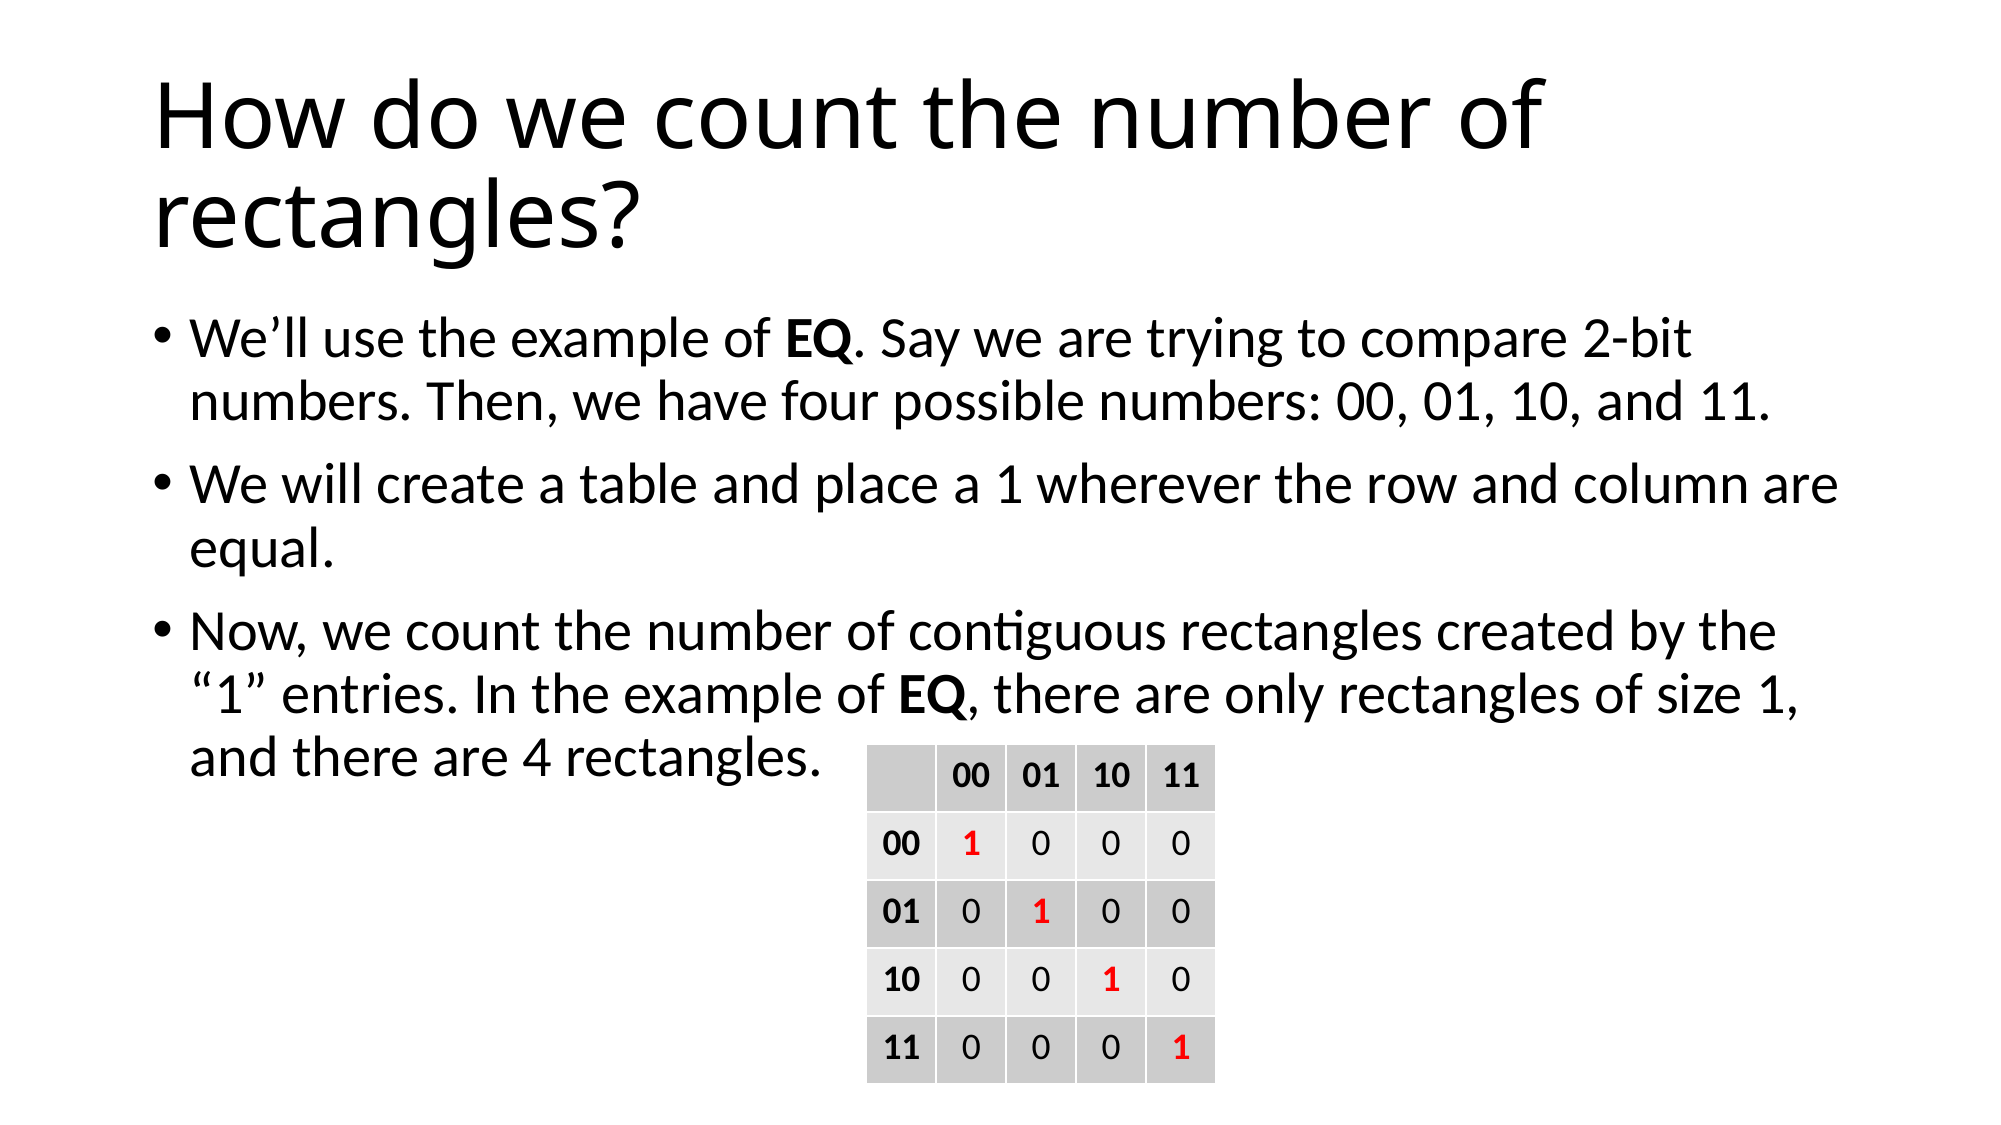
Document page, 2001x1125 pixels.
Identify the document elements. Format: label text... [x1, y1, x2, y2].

table_cell 0 [1077, 881, 1145, 947]
list We’ll use the example of EQ. Say we are trying to compare 2-bit numbers. Then, we have four possible numbers: 00, 01, 10, and 11. We will create a table and place a 1 wherever the row and column are equal. Now, we count the number of contiguous rectangles created by the “1” entries. In the example of EQ, there are only rectangles of size 1, and there are 4 rectangles. [137, 299, 1863, 1014]
table_cell 0 [1147, 949, 1215, 1015]
table_cell 0 [1007, 949, 1075, 1015]
title How do we count the number of rectangles? [137, 59, 1863, 278]
table_cell 0 [1147, 813, 1215, 879]
table_cell 1 [937, 813, 1005, 879]
table_cell 0 [937, 881, 1005, 947]
table_cell 1 [1077, 949, 1145, 1015]
table_cell 0 [1077, 813, 1145, 879]
table_cell 0 [1147, 881, 1215, 947]
table_cell 0 [1007, 1017, 1075, 1083]
table_cell 1 [1007, 881, 1075, 947]
table_cell 1 [1147, 1017, 1215, 1083]
table_cell 0 [1007, 813, 1075, 879]
table_cell 0 [937, 1017, 1005, 1083]
table_cell 10 [867, 949, 935, 1015]
table_header 11 [1147, 745, 1215, 811]
table_header 01 [1007, 745, 1075, 811]
table_cell 0 [937, 949, 1005, 1015]
table_header 10 [1077, 745, 1145, 811]
table_cell 0 [1077, 1017, 1145, 1083]
table_header 00 [937, 745, 1005, 811]
table_cell 11 [867, 1017, 935, 1083]
table_cell 00 [867, 813, 935, 879]
table_cell 01 [867, 881, 935, 947]
table_header [867, 745, 935, 811]
